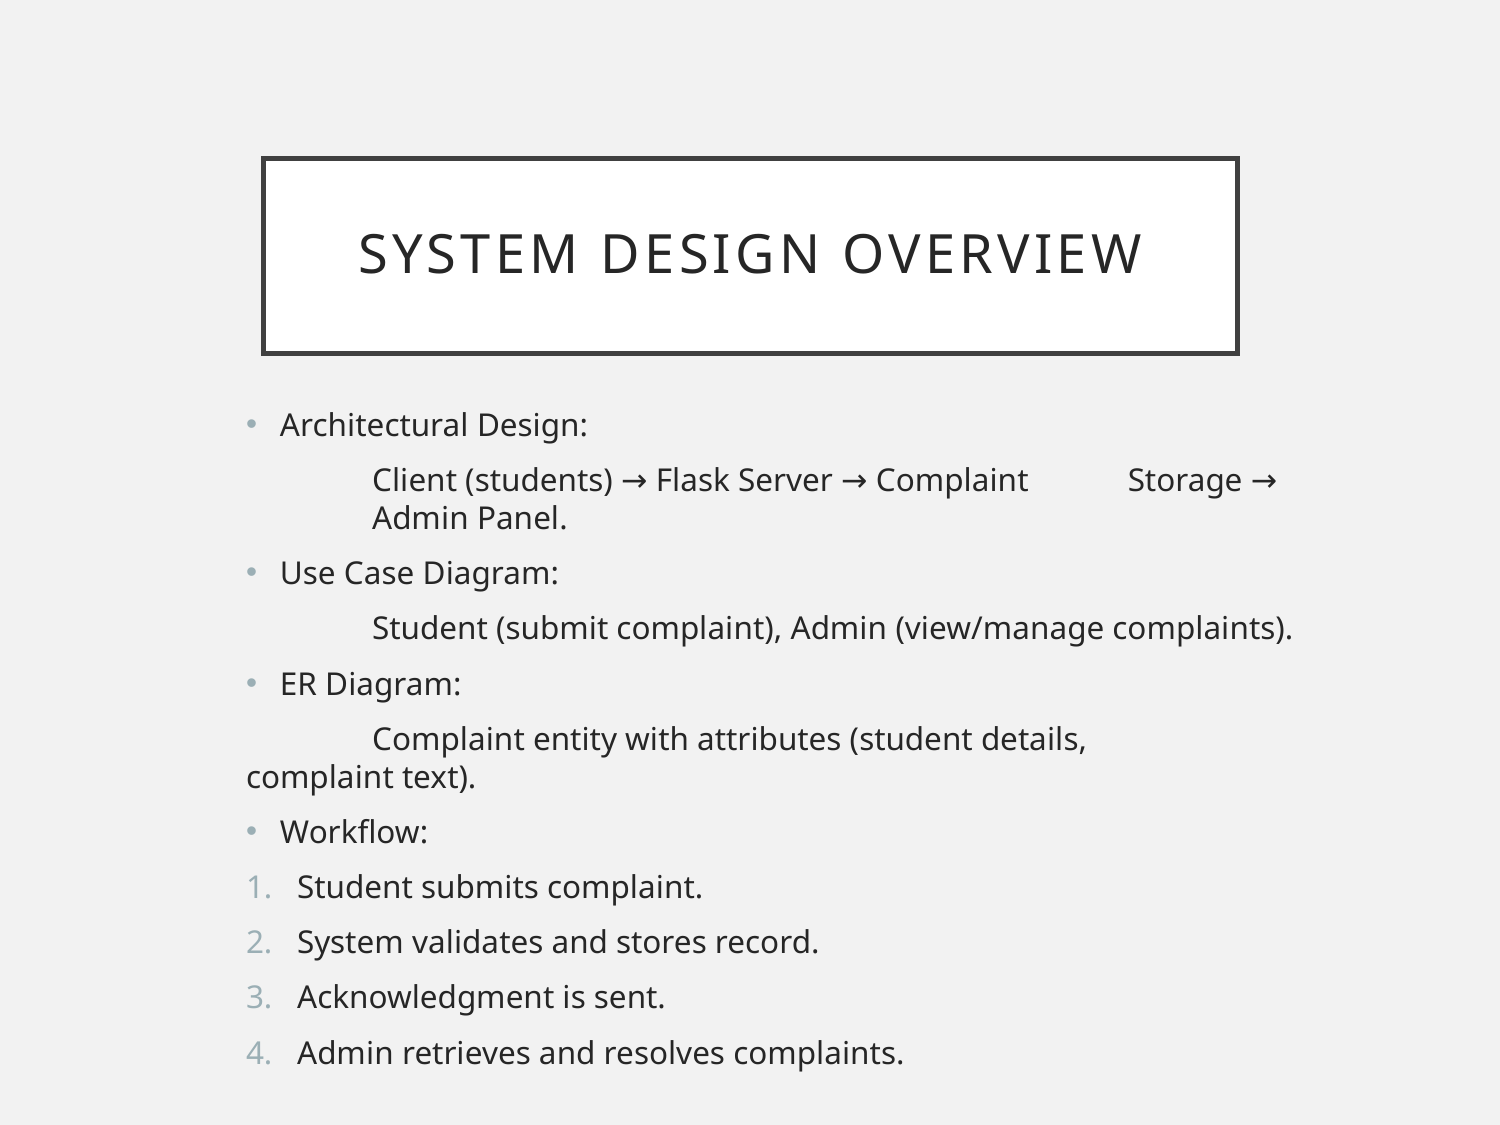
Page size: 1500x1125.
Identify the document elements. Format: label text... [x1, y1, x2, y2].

title System Design Overview [261, 156, 1240, 356]
list Architectural Design: Client (students) → Flask Server → Complaint Storage → Admin Panel. Use Case Diagram: Student (submit complaint), Admin (view/manage complaints). ER Diagram: Complaint entity with attributes (student details, complaint text). Workflow: Student submits complaint. System validates and stores record. Acknowledgment is sent. Admin retrieves and resolves complaints. [231, 397, 1323, 1080]
